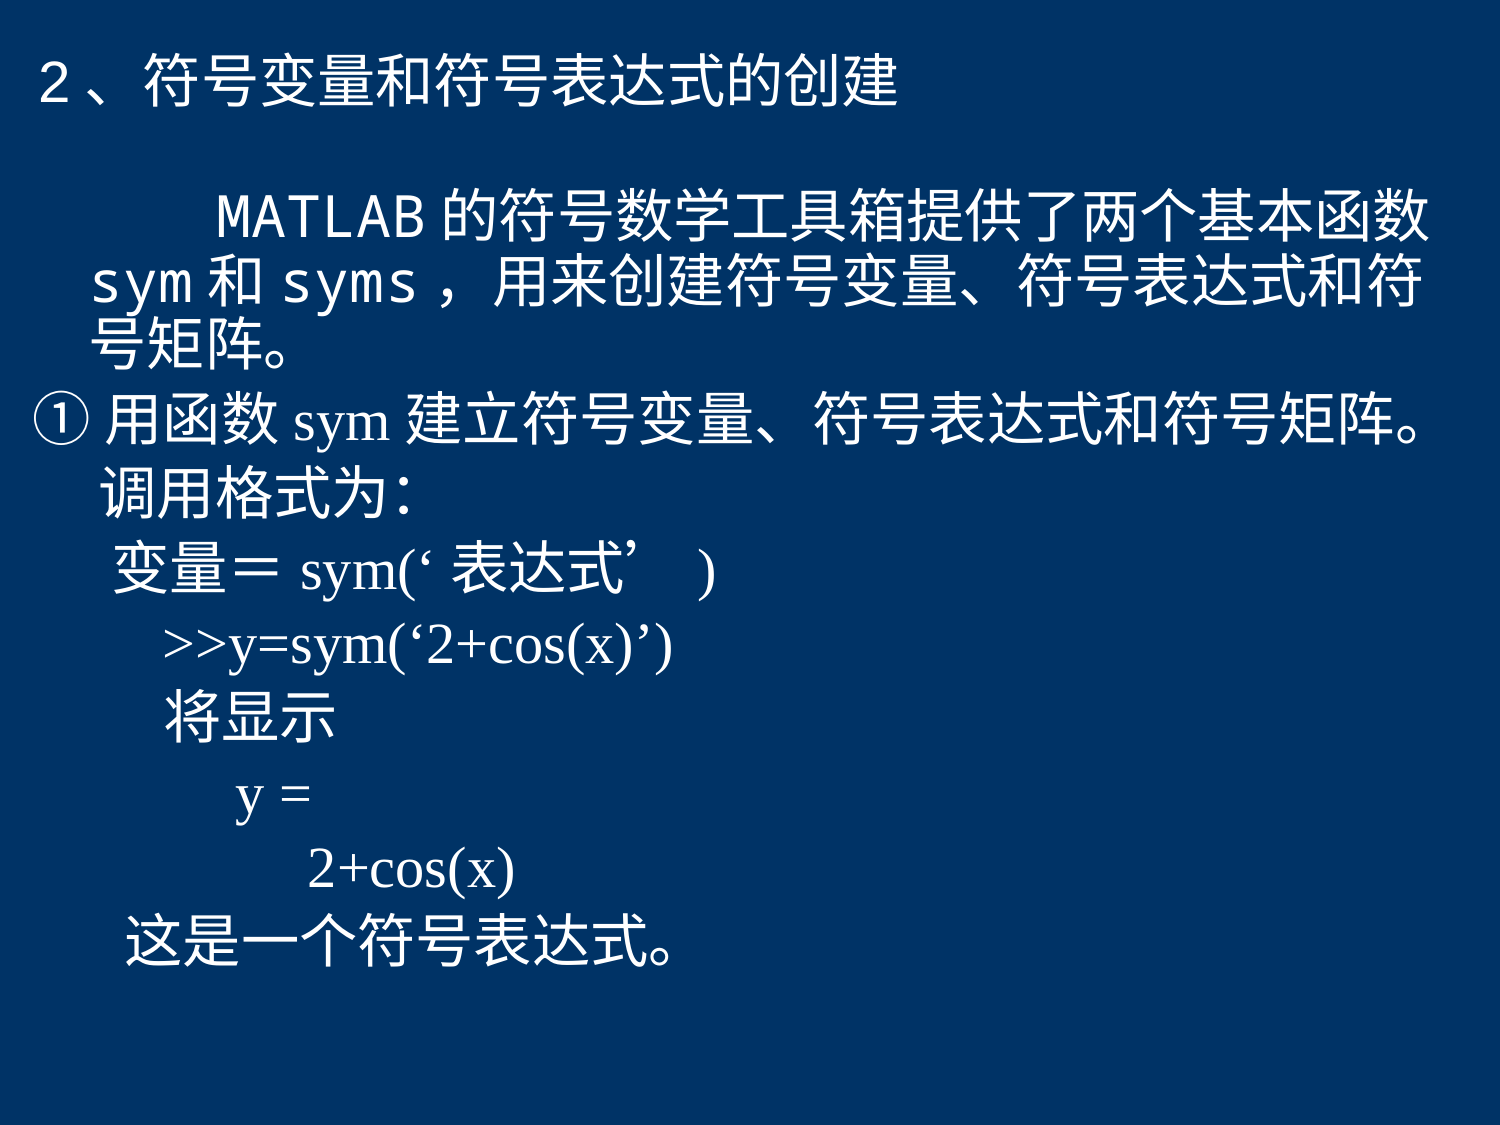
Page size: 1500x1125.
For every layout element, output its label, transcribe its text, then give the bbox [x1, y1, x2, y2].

title 2、符号变量和符号表达式的创建 [23, 36, 1349, 151]
list MATLAB的符号数学工具箱提供了两个基本函数sym和syms，用来创建符号变量、符号表达式和符号矩阵。 ①用函数sym建立符号变量、符号表达式和符号矩阵。 调用格式为： 变量＝sym(‘表达式’) >>y=sym(‘2+cos(x)’) 将显示 y = 2+cos(x) 这是一个符号表达式。 [17, 172, 1483, 1077]
